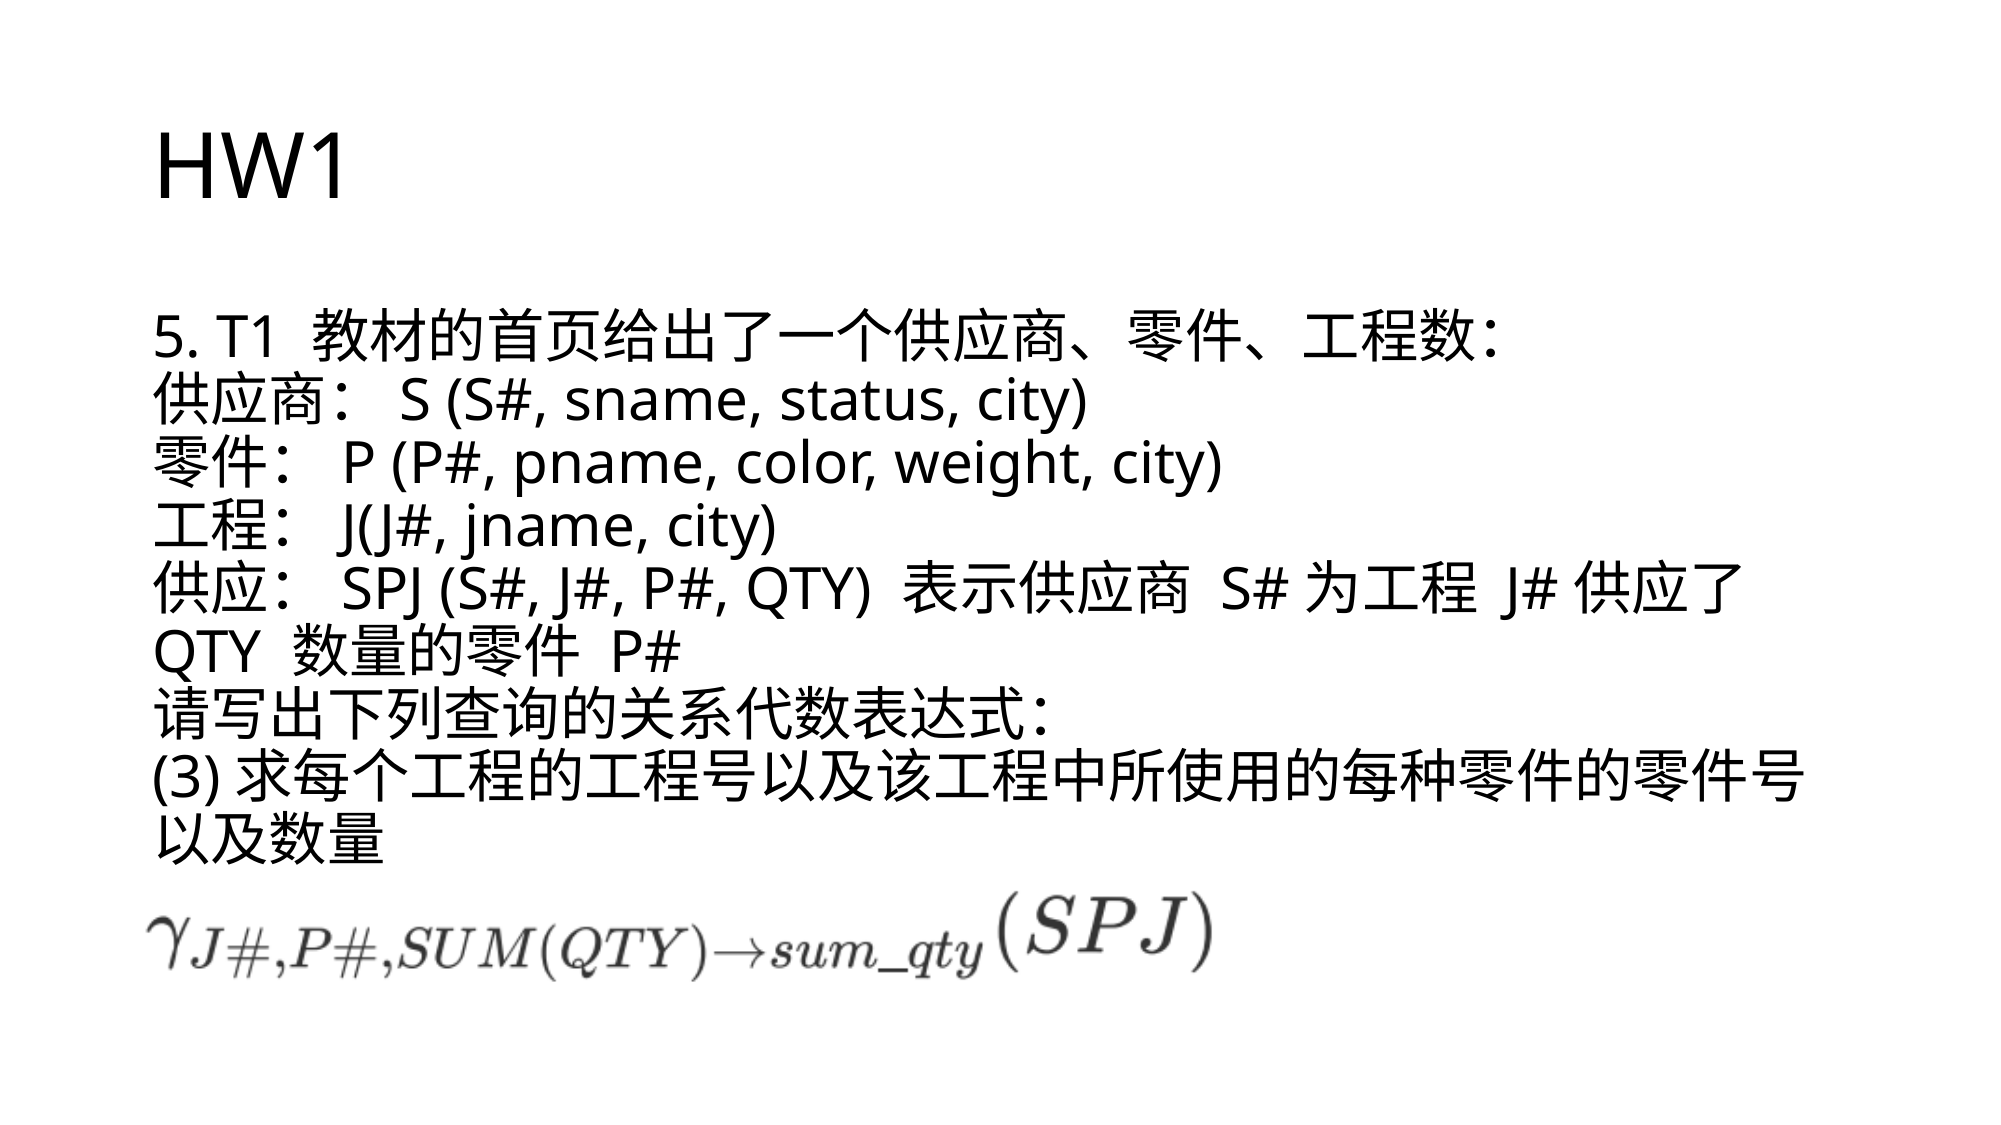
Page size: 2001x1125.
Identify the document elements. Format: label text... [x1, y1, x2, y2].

picture [137, 886, 1240, 1014]
title HW1 [137, 59, 1863, 278]
list 5. T1 教材的首页给出了一个供应商、零件、工程数： 供应商：S (S#, sname, status, city) 零件：P (P#, pname, color, weight, city) 工程：J(J#, jname, city) 供应：SPJ (S#, J#, P#, QTY) 表示供应商 S#为工程 J#供应了 QTY 数量的零件 P# 请写出下列查询的关系代数表达式： (3)求每个工程的工程号以及该工程中所使用的每种零件的零件号以及数量 [137, 299, 1863, 1014]
